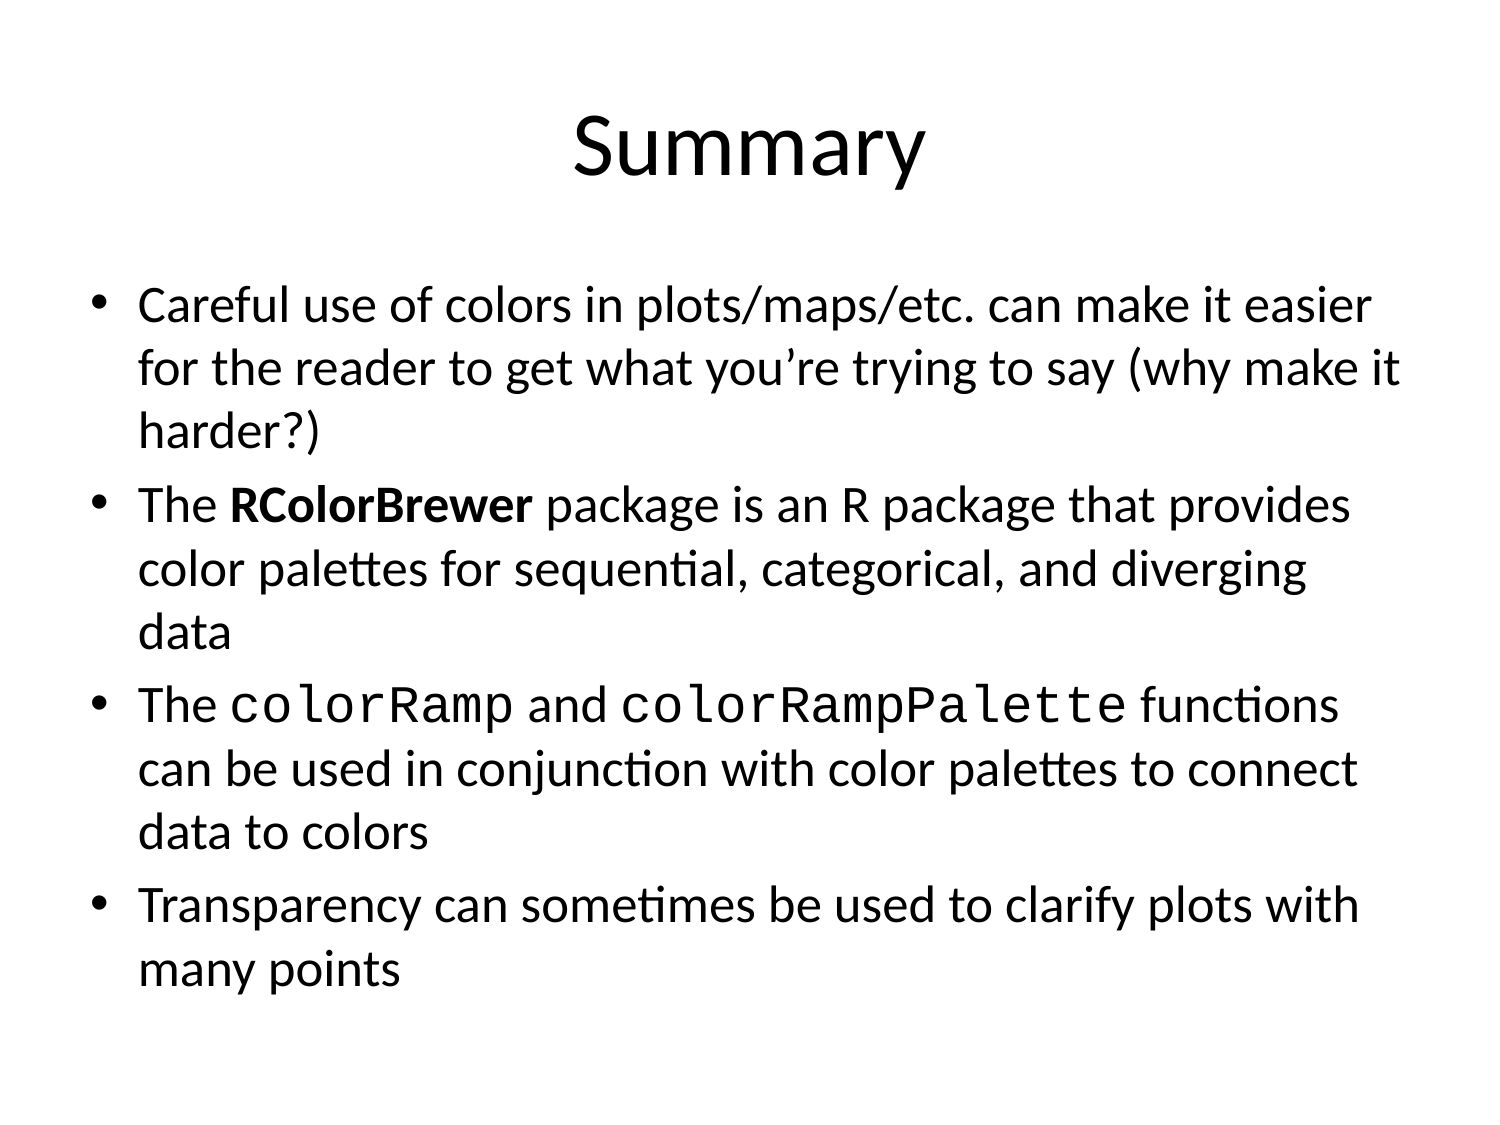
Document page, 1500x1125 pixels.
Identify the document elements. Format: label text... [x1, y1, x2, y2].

list Careful use of colors in plots/maps/etc. can make it easier for the reader to get what you’re trying to say (why make it harder?) The RColorBrewer package is an R package that provides color palettes for sequential, categorical, and diverging data The colorRamp and colorRampPalette functions can be used in conjunction with color palettes to connect data to colors Transparency can sometimes be used to clarify plots with many points [75, 262, 1425, 1005]
title Summary [75, 45, 1425, 233]
